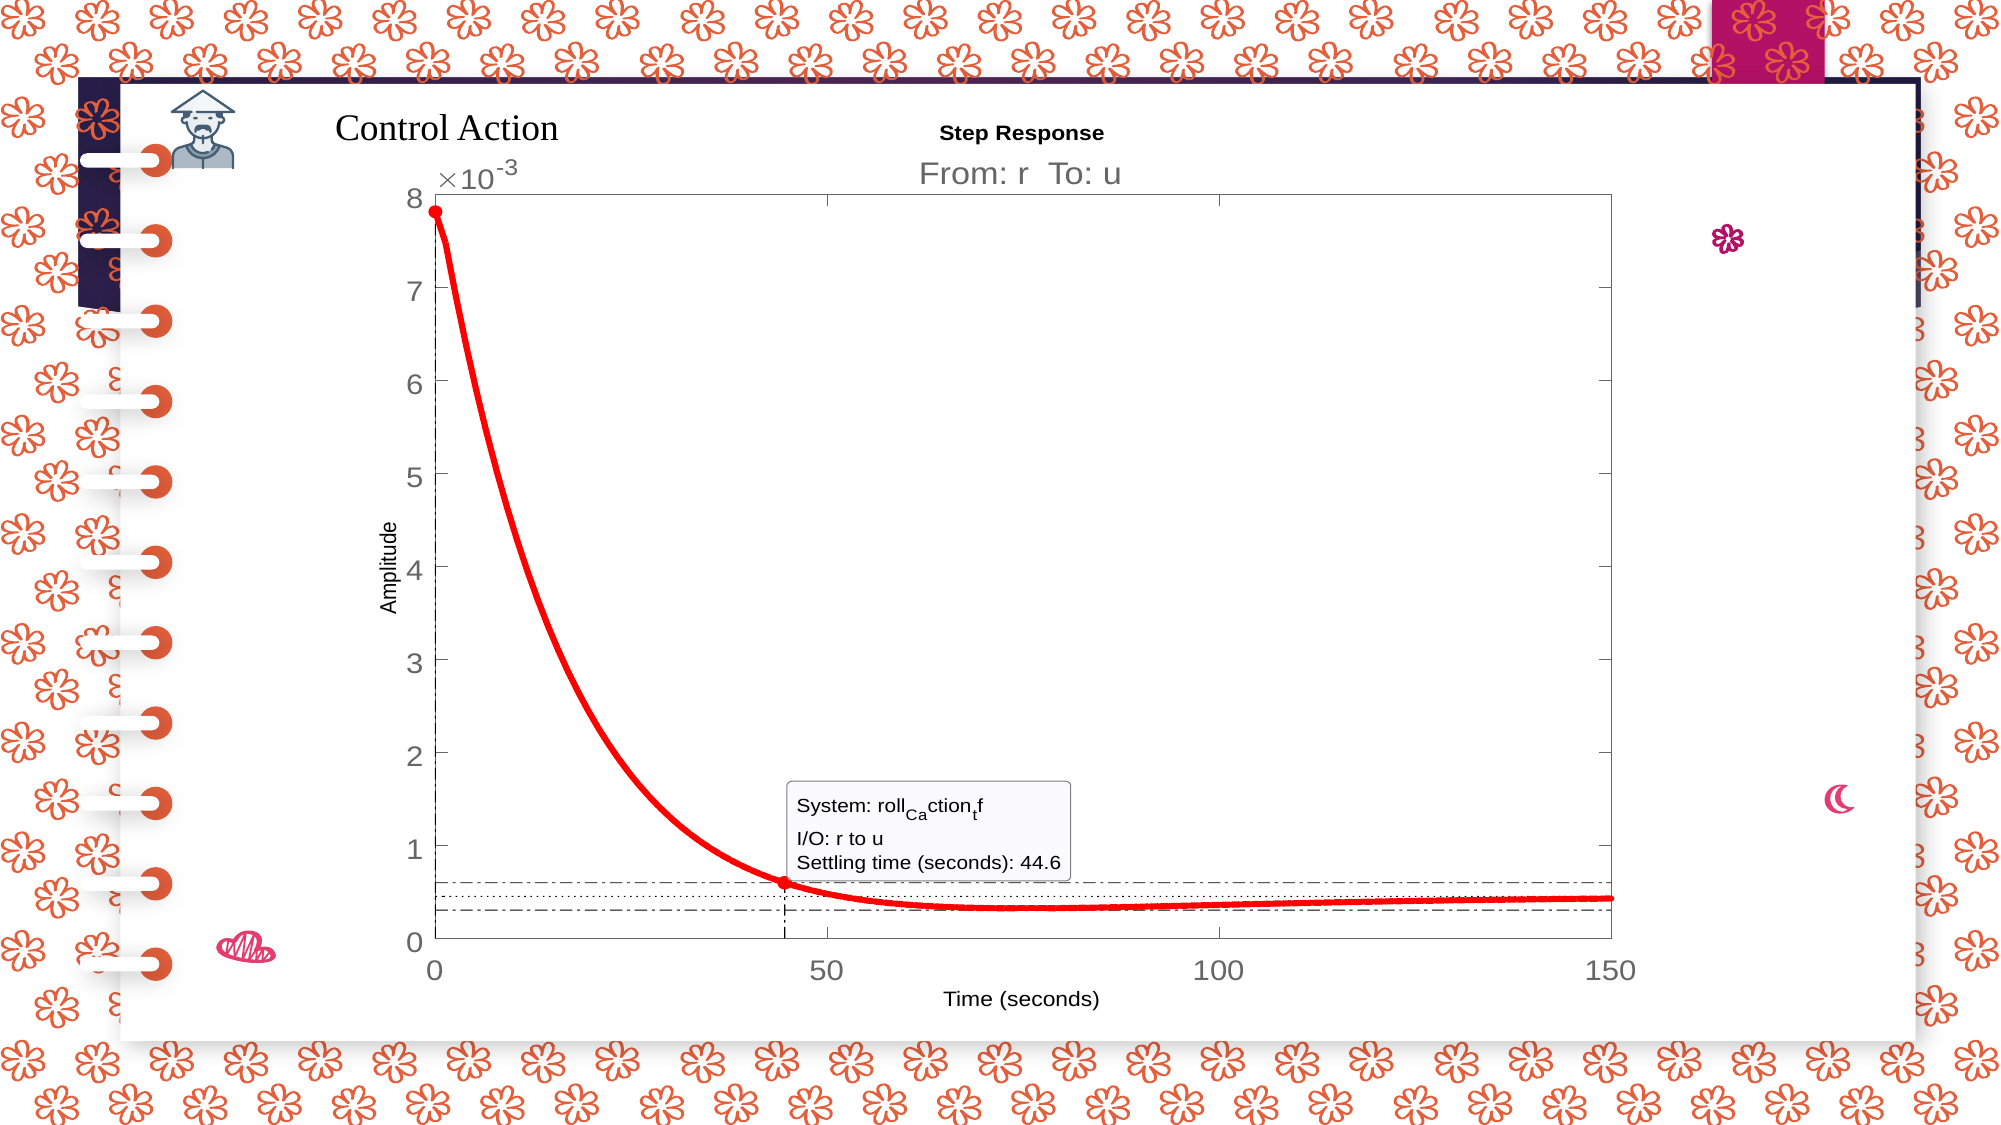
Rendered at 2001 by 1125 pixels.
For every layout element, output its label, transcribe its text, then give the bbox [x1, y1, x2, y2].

text_box [216, 930, 276, 964]
text_box [1824, 784, 1855, 814]
text_box Control Action [320, 95, 1321, 119]
text_box [1712, 224, 1744, 254]
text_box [169, 89, 237, 170]
picture [319, 119, 1680, 1014]
